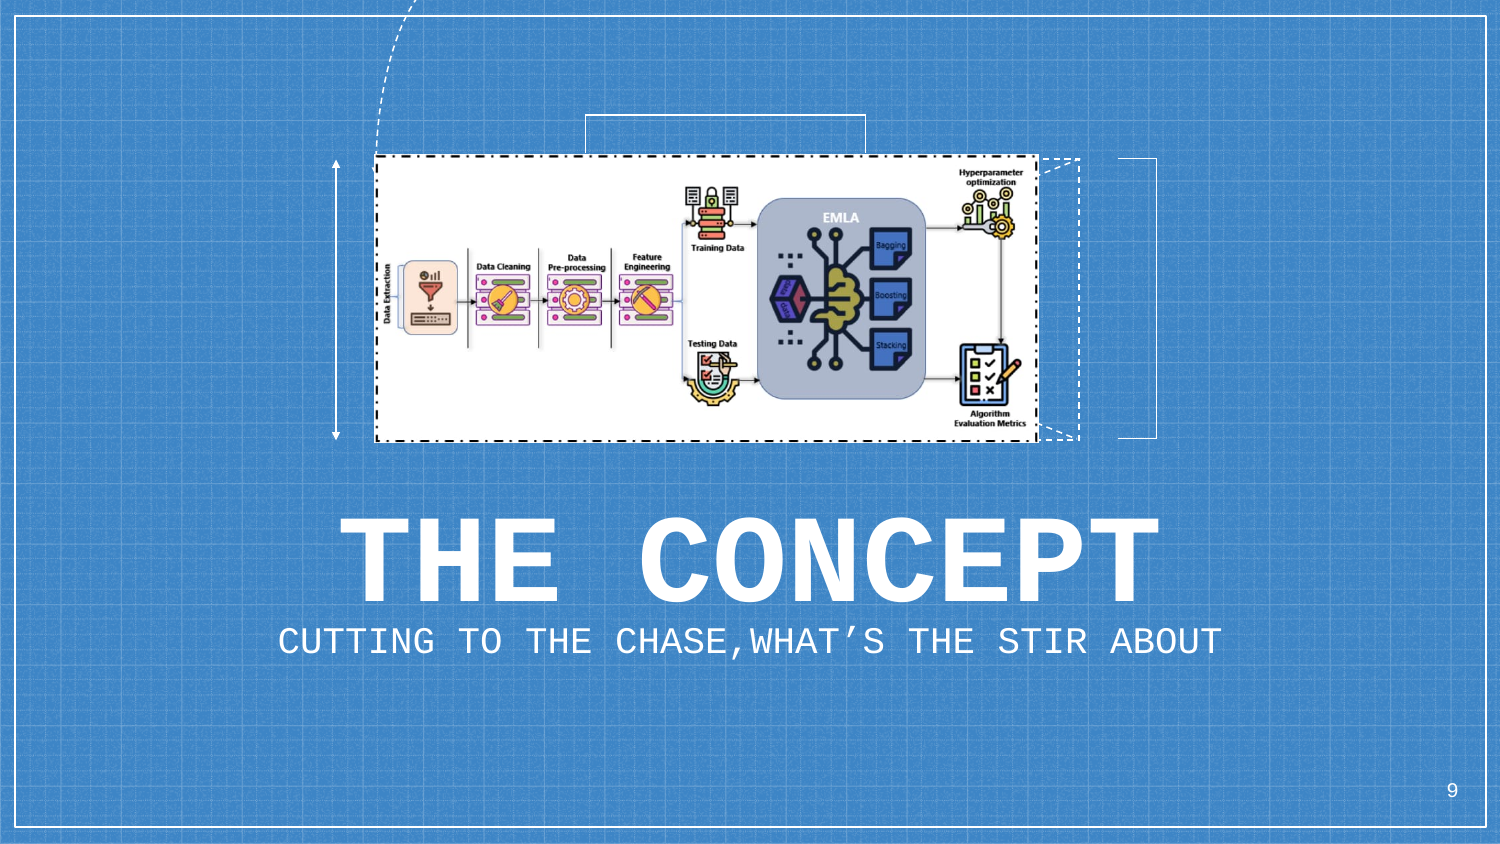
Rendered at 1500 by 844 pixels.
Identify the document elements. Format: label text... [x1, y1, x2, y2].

subtitle CUTTING TO THE CHASE,WHAT’S THE STIR ABOUT [112, 600, 1388, 730]
title THE CONCEPT [112, 461, 1388, 590]
picture [0, 0, 1500, 844]
slide_number 9 [1398, 761, 1474, 810]
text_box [252, 93, 1157, 441]
